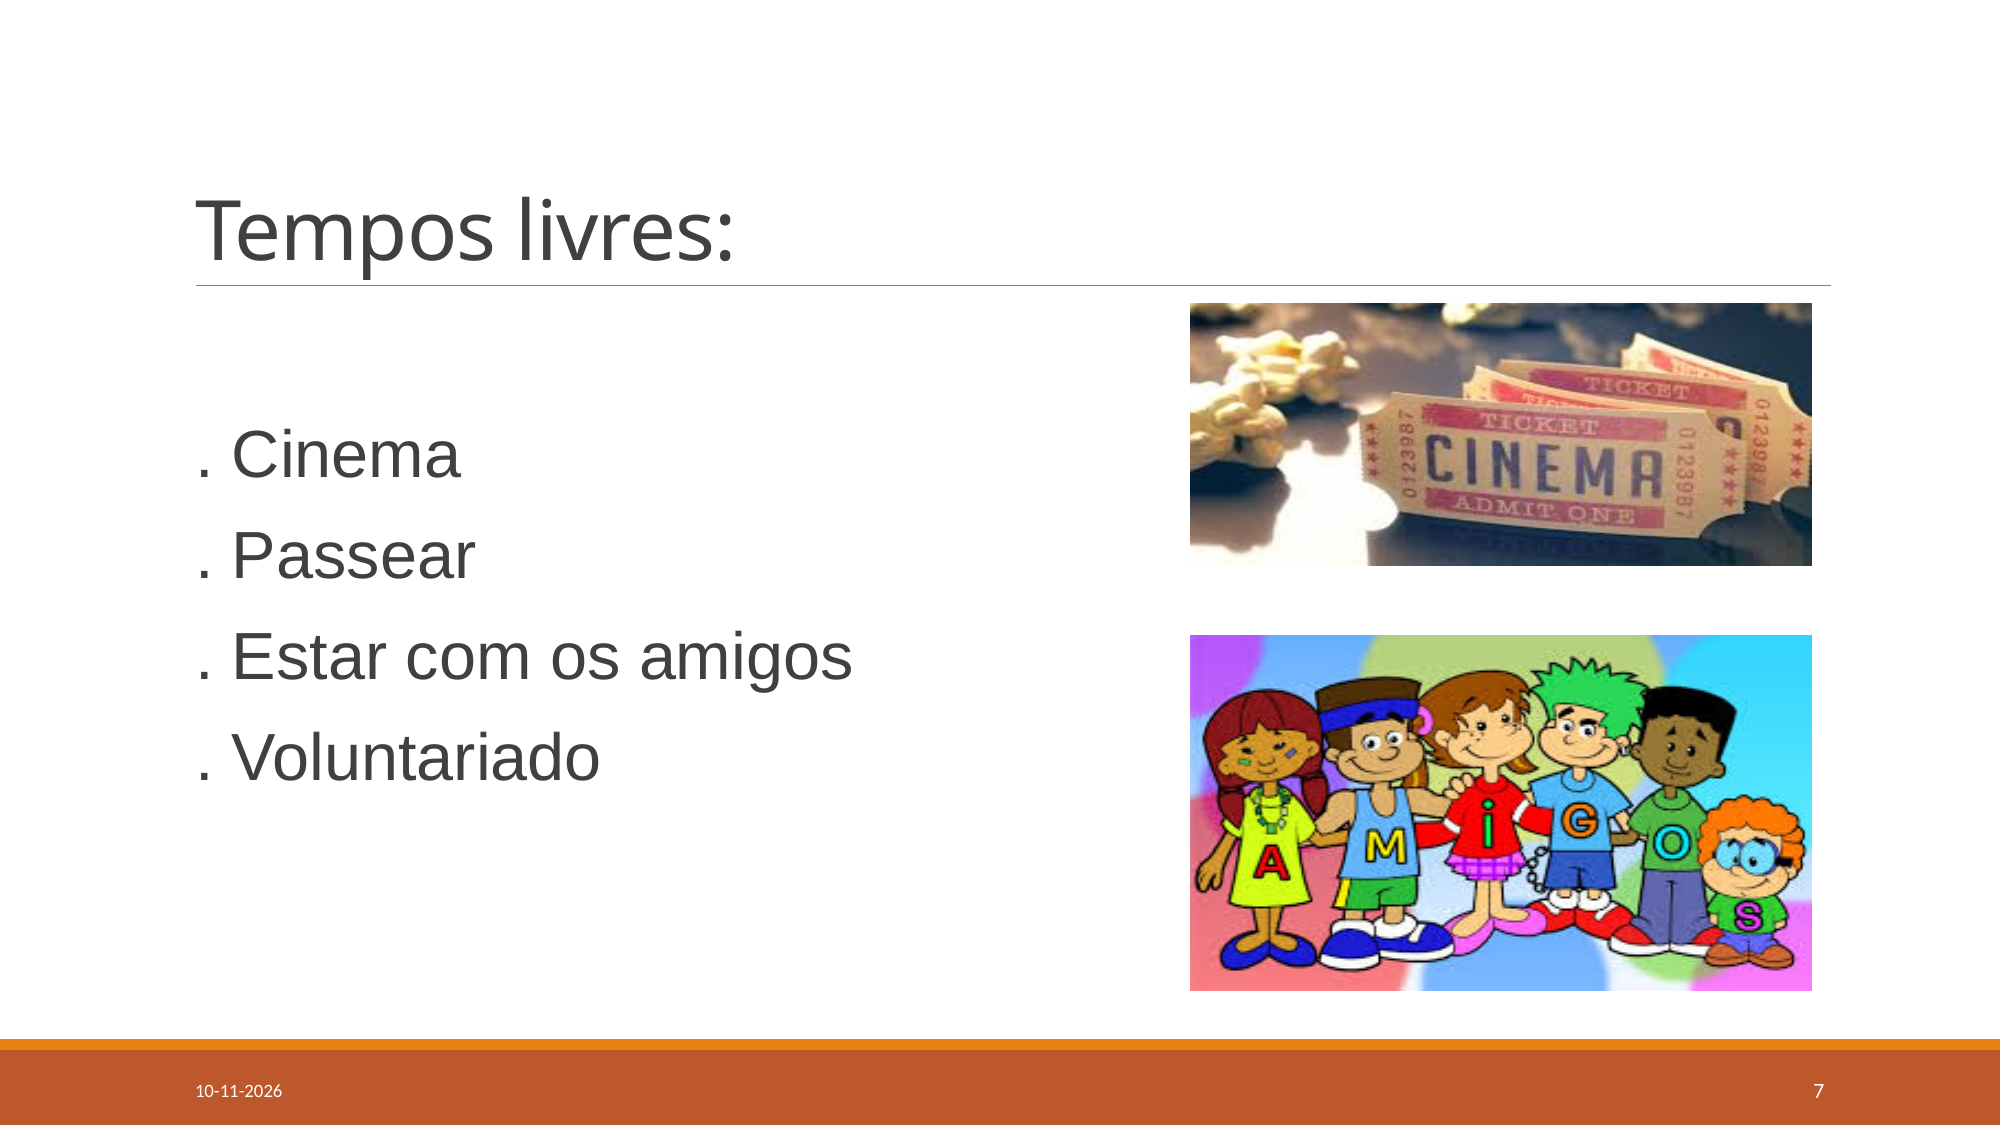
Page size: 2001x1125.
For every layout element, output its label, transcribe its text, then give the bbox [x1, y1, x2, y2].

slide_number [180, 1059, 586, 1120]
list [1190, 302, 1812, 567]
slide_number 6 [1624, 1059, 1840, 1120]
list . Cinema . Passear . Estar com os amigos . Voluntariado [180, 302, 990, 963]
picture [1190, 634, 1812, 991]
title Tempos livres: [180, 47, 1830, 285]
